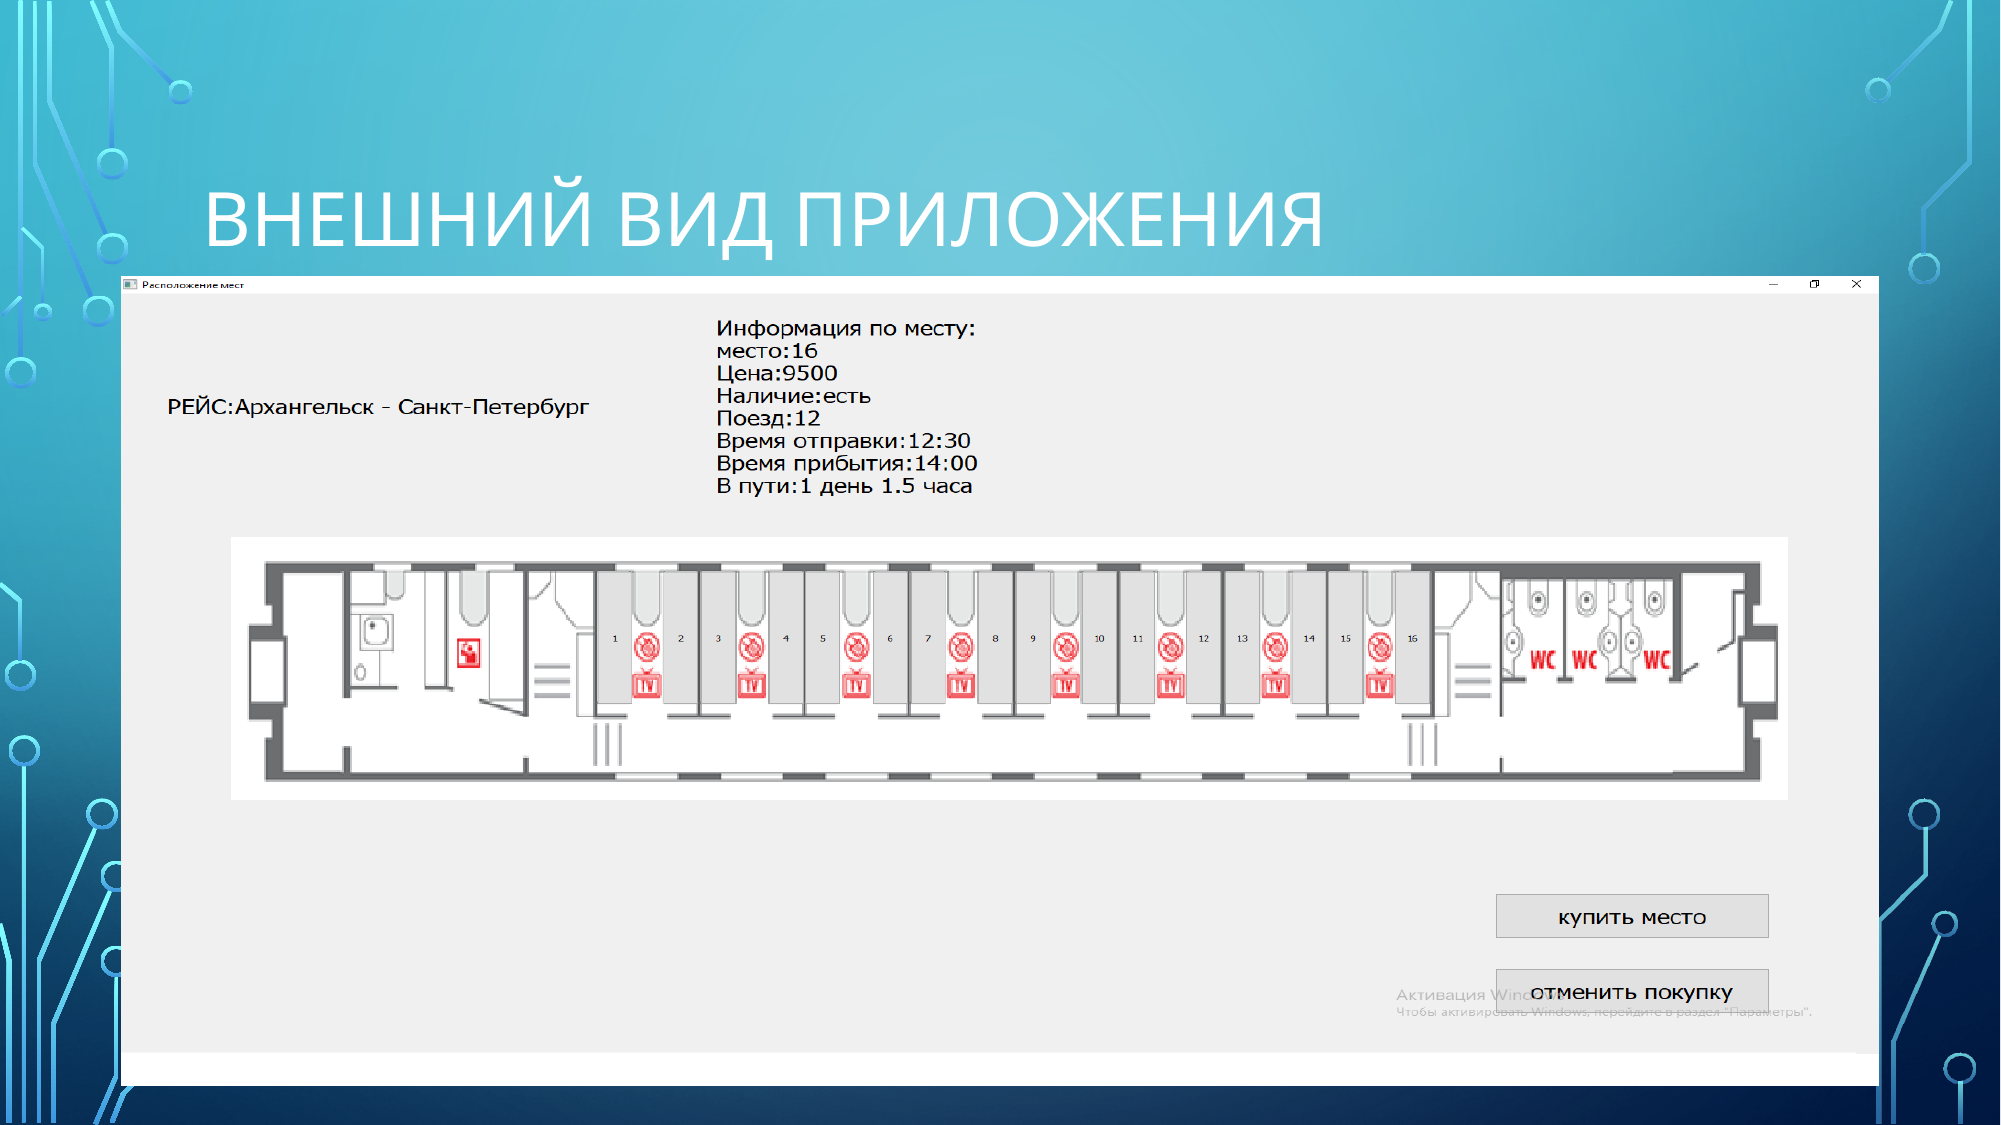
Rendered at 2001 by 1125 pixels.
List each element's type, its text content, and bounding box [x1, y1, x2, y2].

title Внешний вид приложения [187, 101, 1813, 276]
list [120, 276, 1879, 1086]
